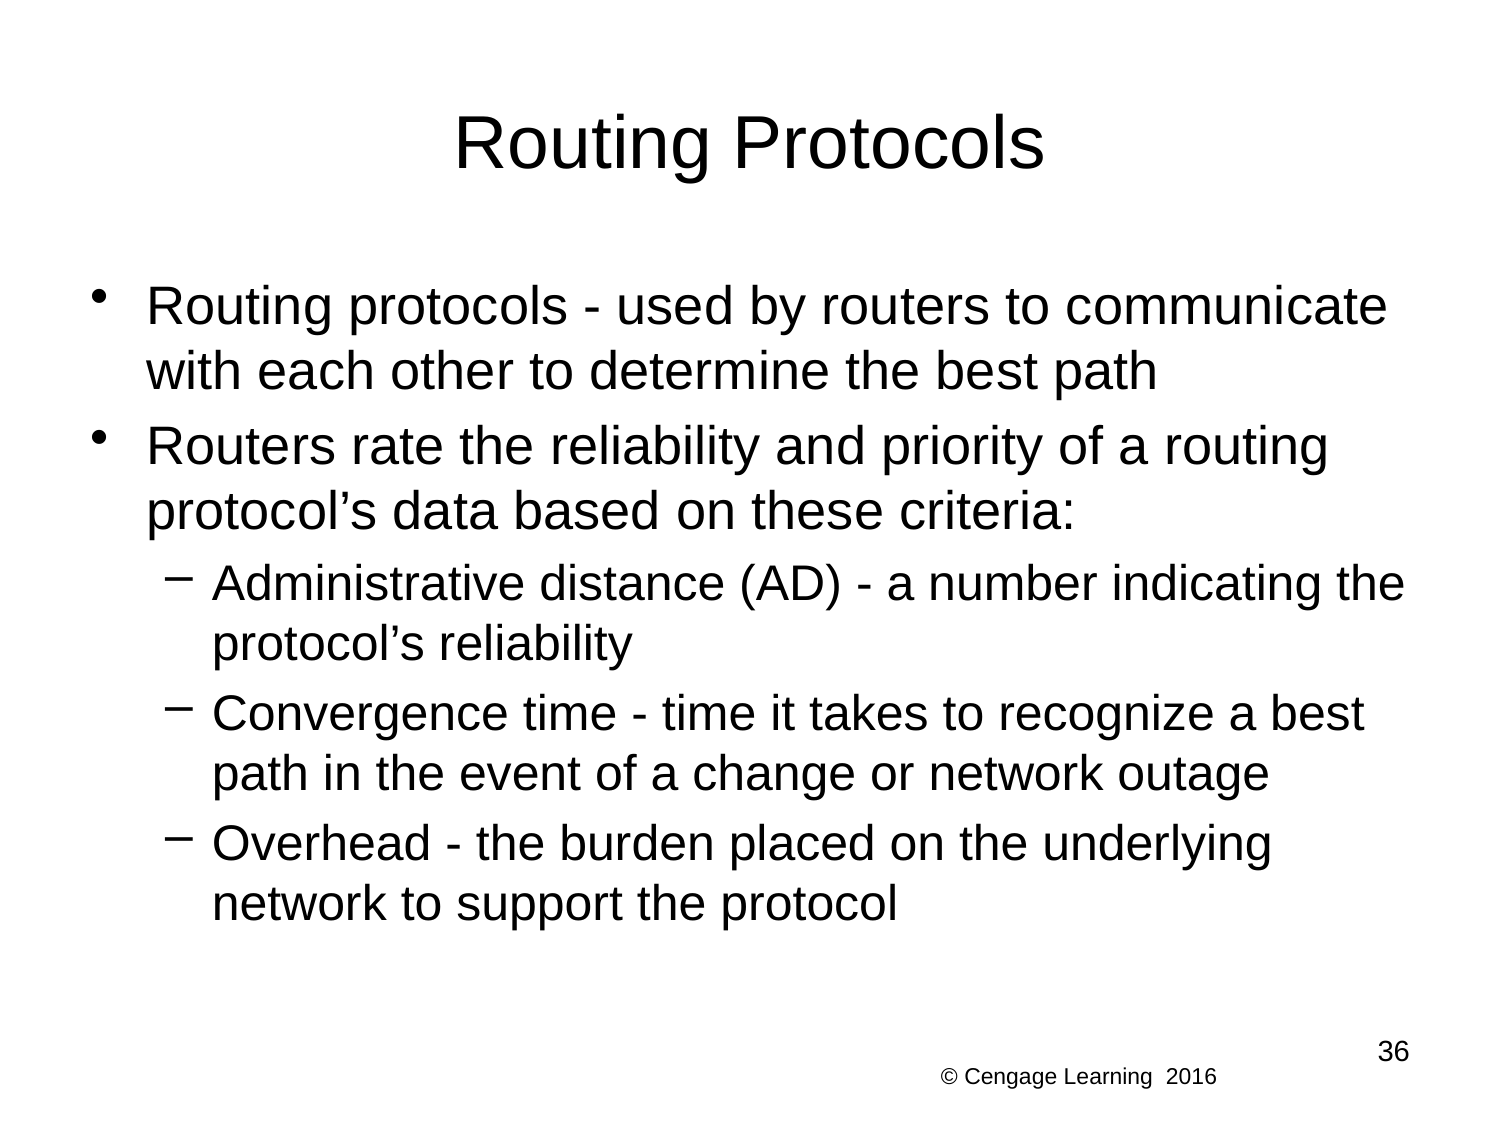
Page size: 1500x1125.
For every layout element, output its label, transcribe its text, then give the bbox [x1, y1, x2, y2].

list Routing protocols - used by routers to communicate with each other to determine the best path Routers rate the reliability and priority of a routing protocol’s data based on these criteria: Administrative distance (AD) - a number indicating the protocol’s reliability Convergence time - time it takes to recognize a best path in the event of a change or network outage Overhead - the burden placed on the underlying network to support the protocol [75, 262, 1425, 1005]
slide_number 36 [1312, 1024, 1426, 1103]
title Routing Protocols [75, 45, 1425, 233]
